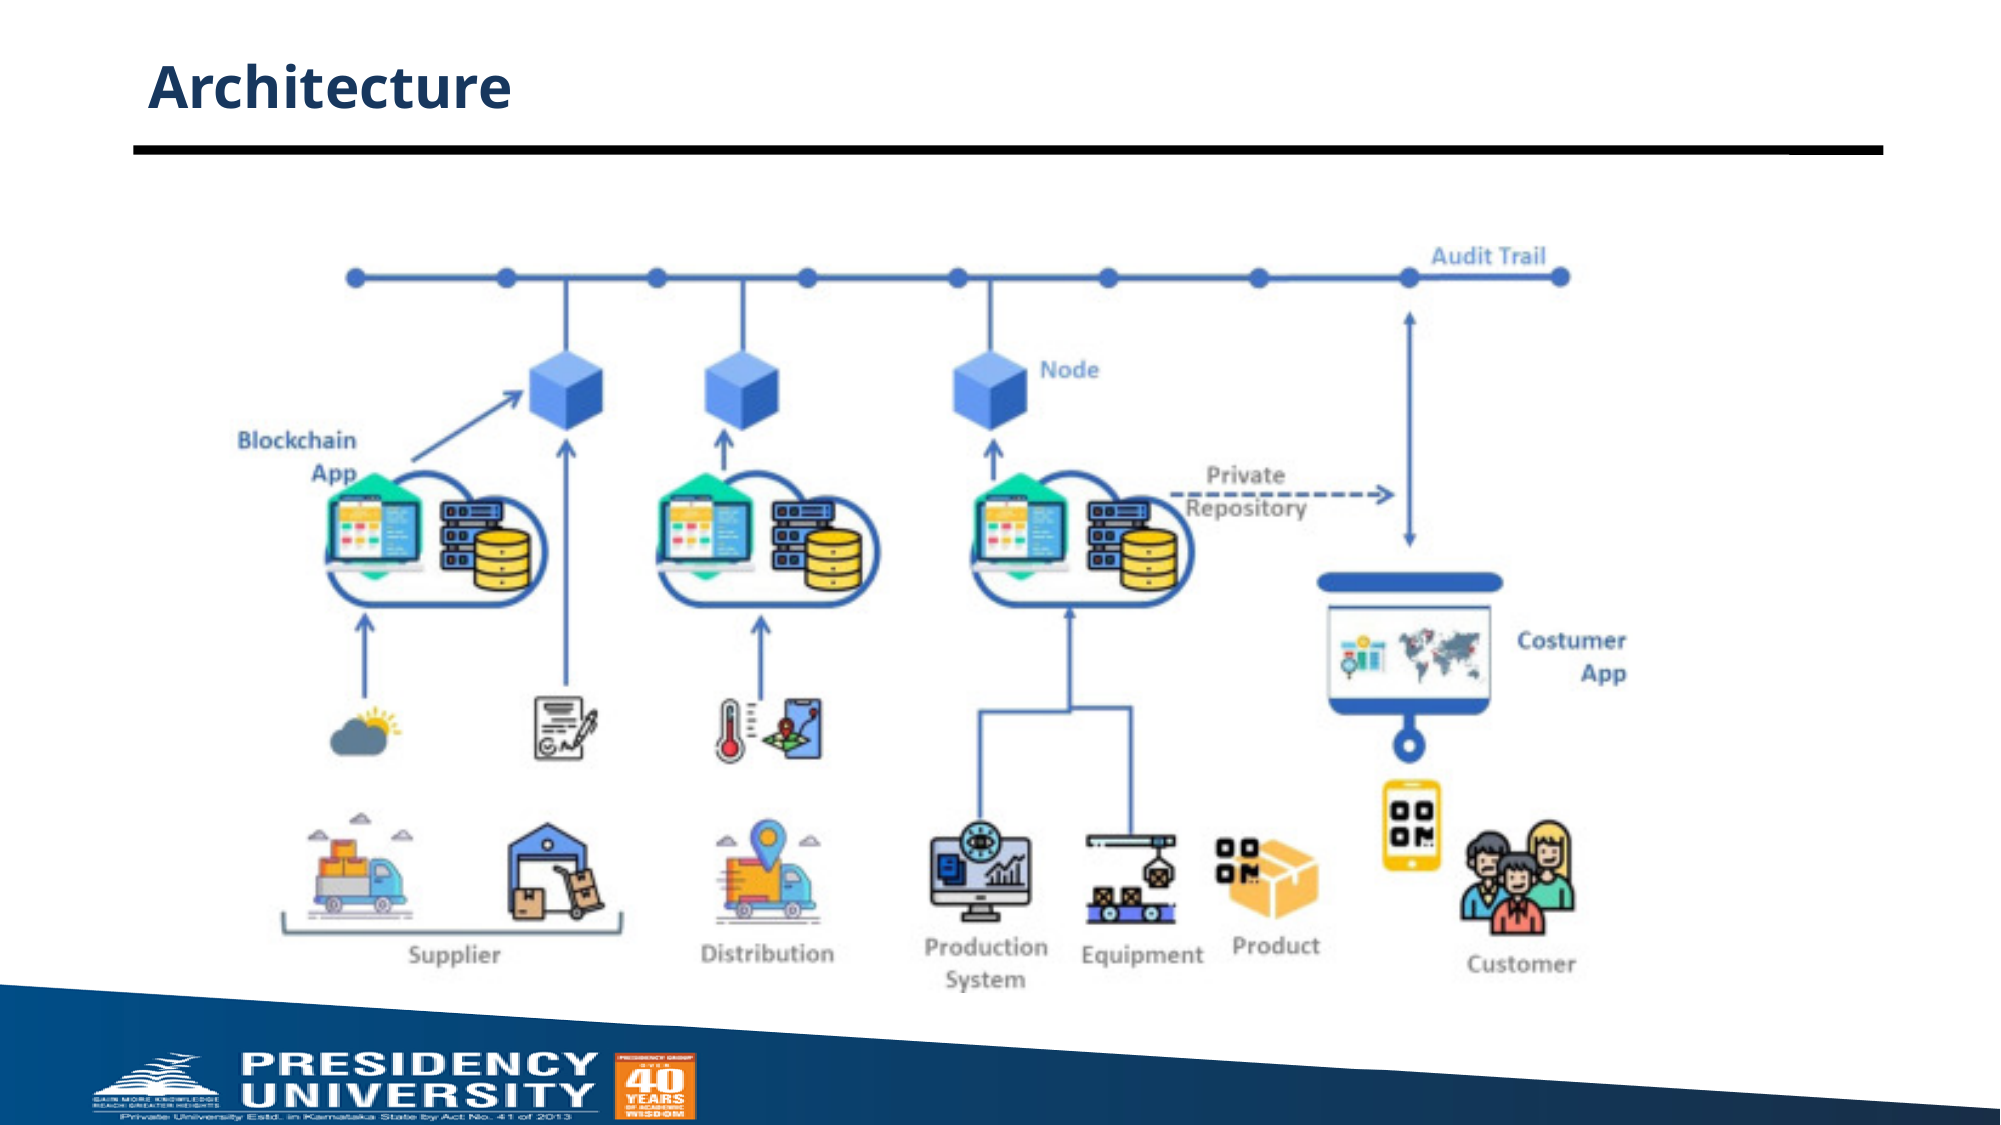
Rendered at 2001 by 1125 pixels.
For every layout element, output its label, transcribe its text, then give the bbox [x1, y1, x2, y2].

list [229, 244, 1633, 993]
picture [0, 982, 2000, 1125]
title Architecture [133, 45, 1884, 125]
